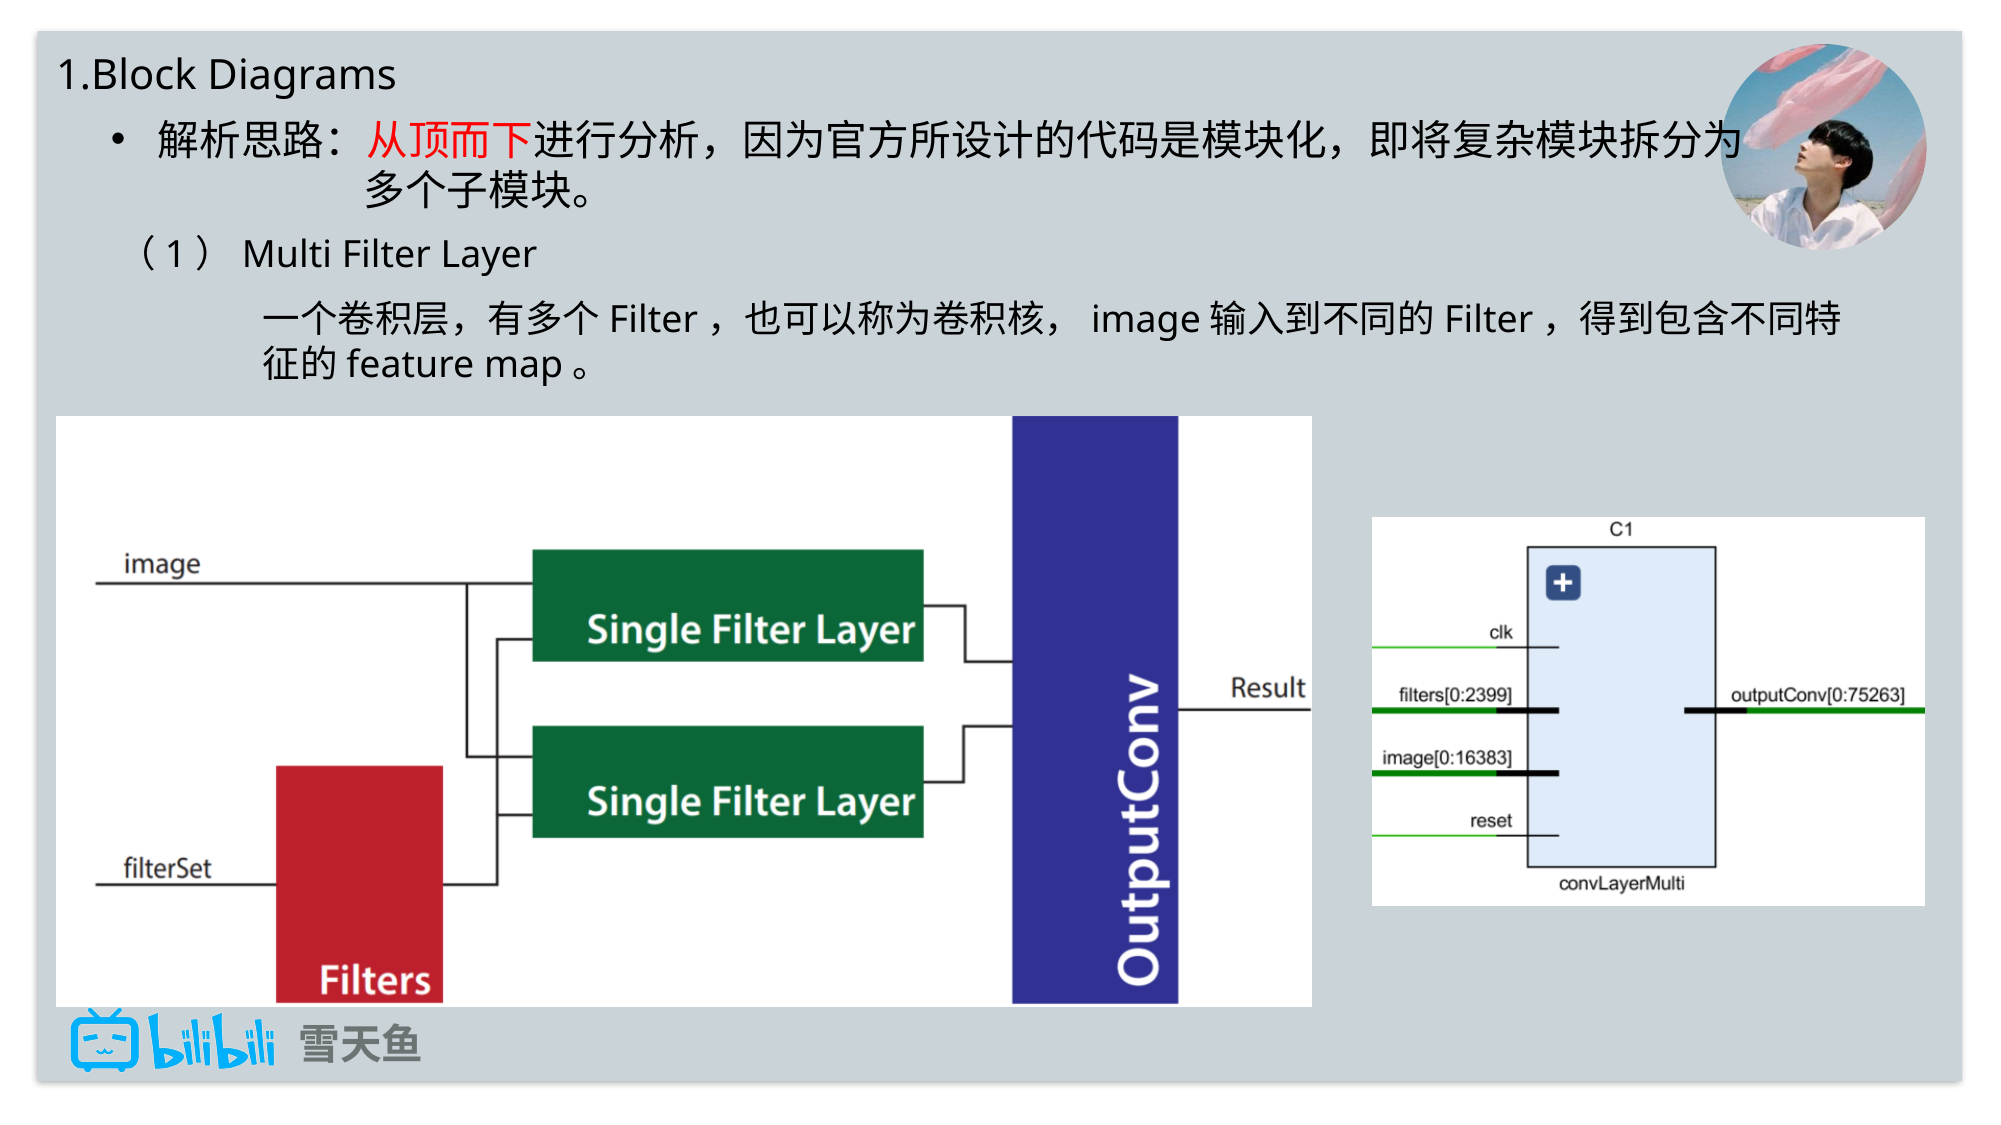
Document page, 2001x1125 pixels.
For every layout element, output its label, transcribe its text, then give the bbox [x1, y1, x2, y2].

picture [1729, 44, 1927, 250]
picture [56, 415, 1312, 1077]
text_box （1）Multi Filter Layer [103, 222, 553, 283]
text_box 解析思路：从顶而下进行分析，因为官方所设计的代码是模块化，即将复杂模块拆分为 多个子模块。 [96, 106, 1760, 222]
picture [1372, 517, 1926, 906]
text_box 一个卷积层，有多个Filter，也可以称为卷积核，image输入到不同的Filter，得到包含不同特征的feature map。 [247, 288, 1871, 393]
text_box 1.Block Diagrams [41, 40, 412, 106]
